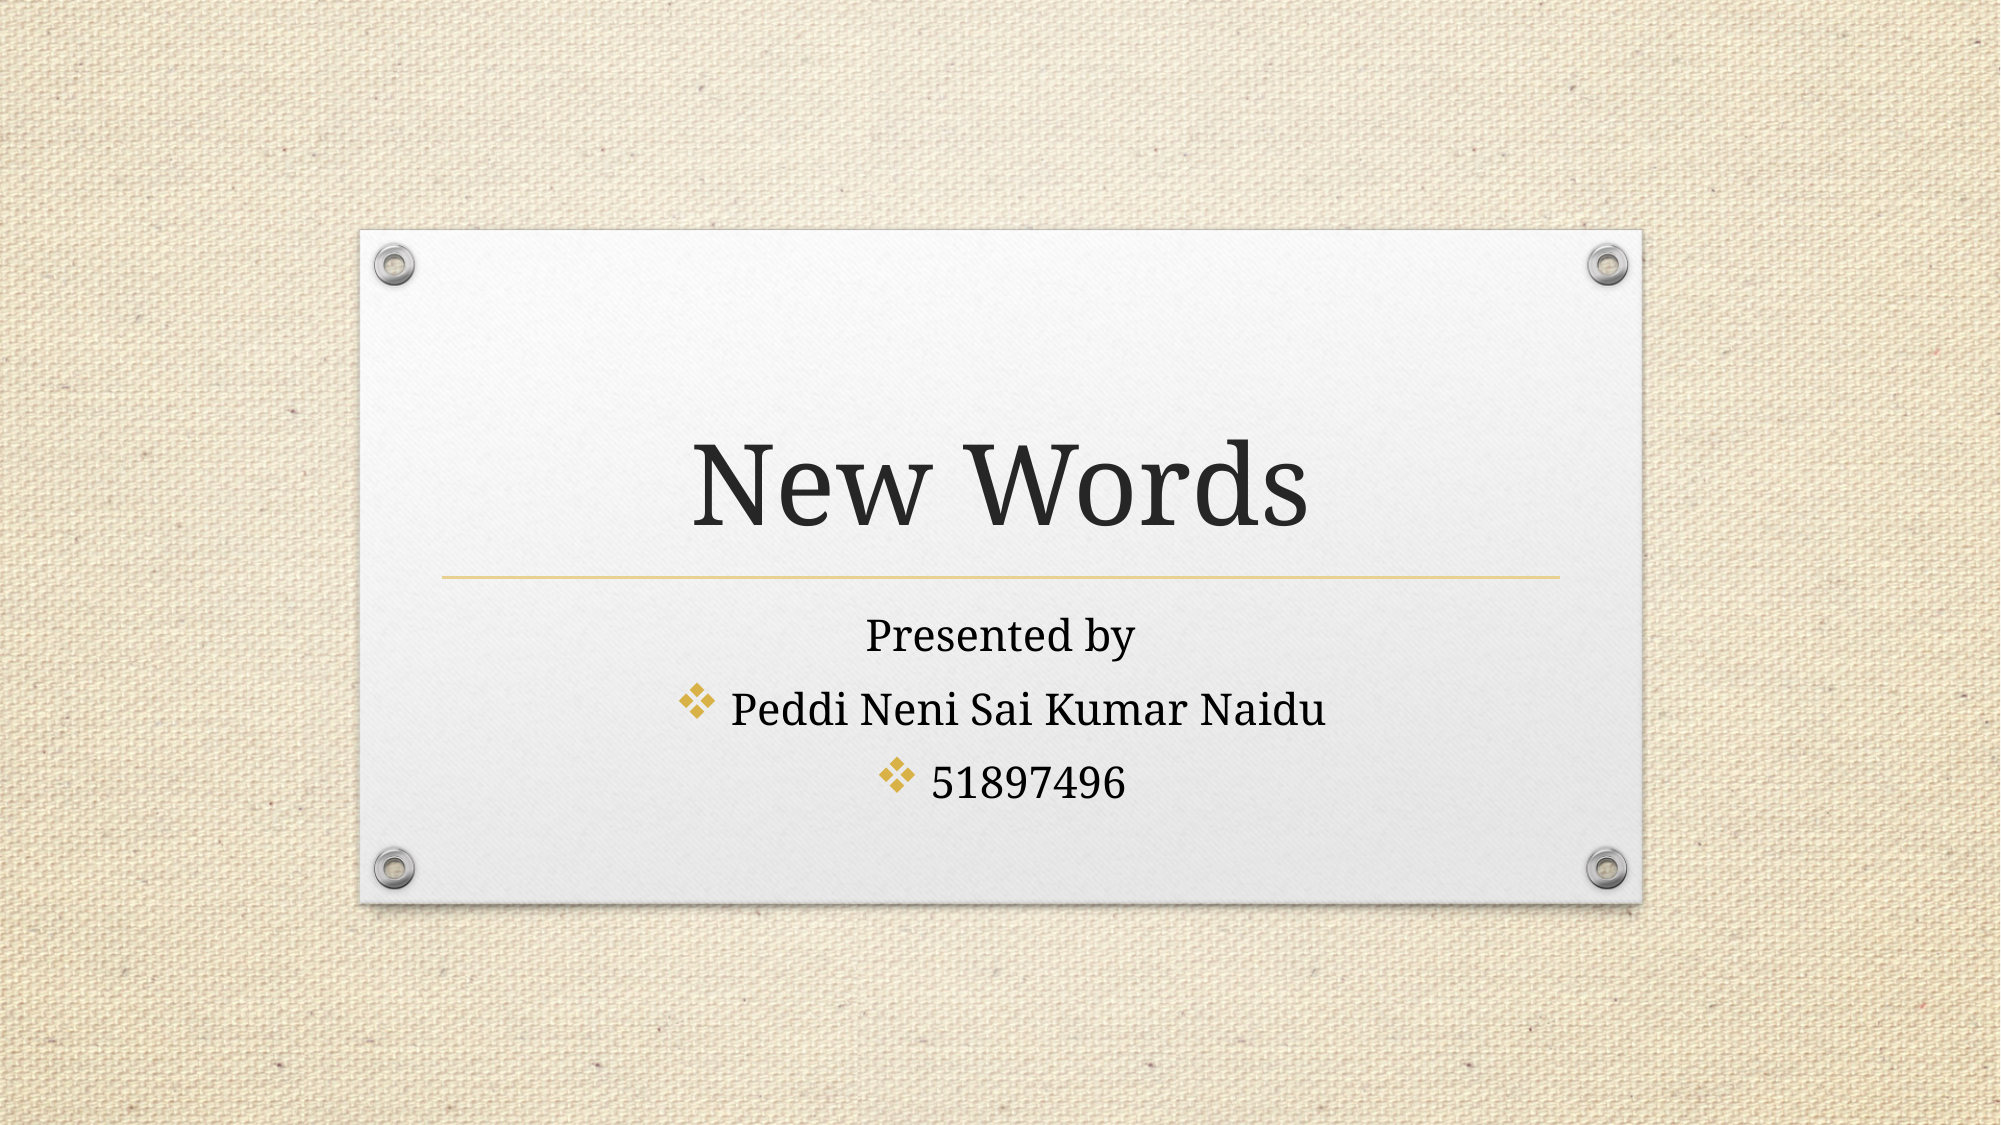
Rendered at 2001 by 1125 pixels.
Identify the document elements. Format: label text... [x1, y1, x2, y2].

picture [0, 0, 2001, 1125]
subtitle Presented by Peddi Neni Sai Kumar Naidu 51897496 [441, 600, 1560, 817]
title New Words [441, 306, 1560, 556]
